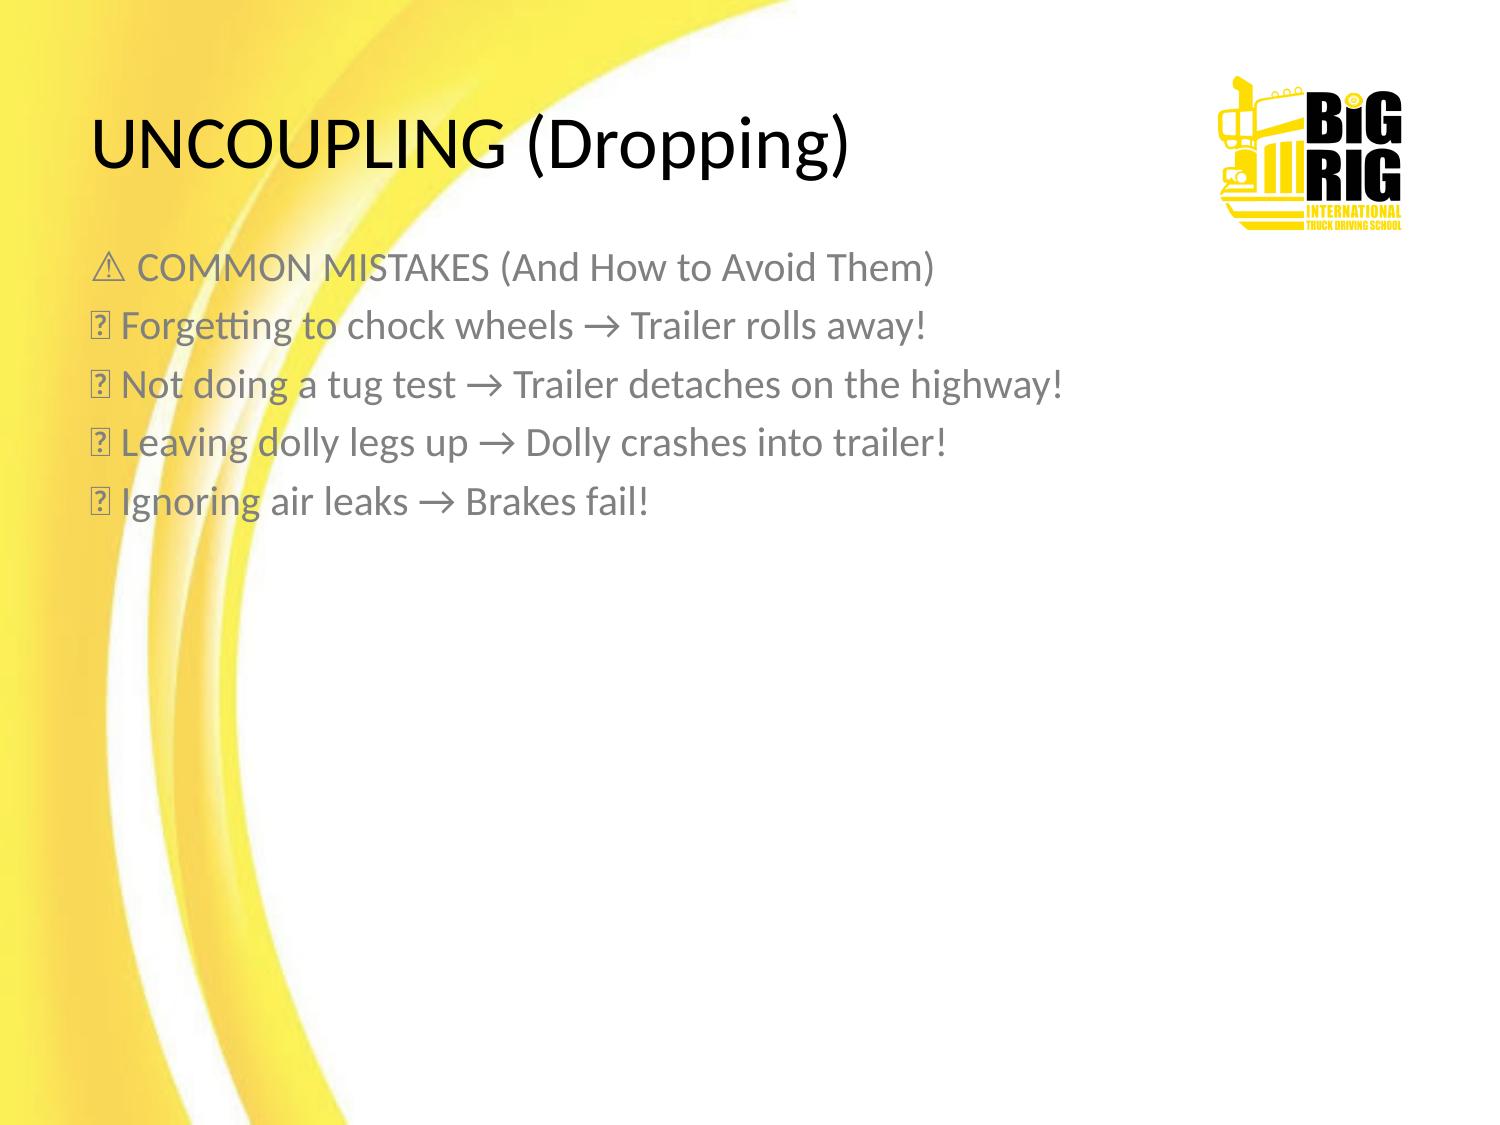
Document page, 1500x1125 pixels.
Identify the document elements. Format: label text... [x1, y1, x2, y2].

picture [1199, 44, 1426, 271]
list ⚠️ COMMON MISTAKES (And How to Avoid Them) ❌ Forgetting to chock wheels → Trailer rolls away! ❌ Not doing a tug test → Trailer detaches on the highway! ❌ Leaving dolly legs up → Dolly crashes into trailer! ❌ Ignoring air leaks → Brakes fail! [75, 232, 1425, 1005]
title UNCOUPLING (Dropping) [75, 45, 1197, 232]
